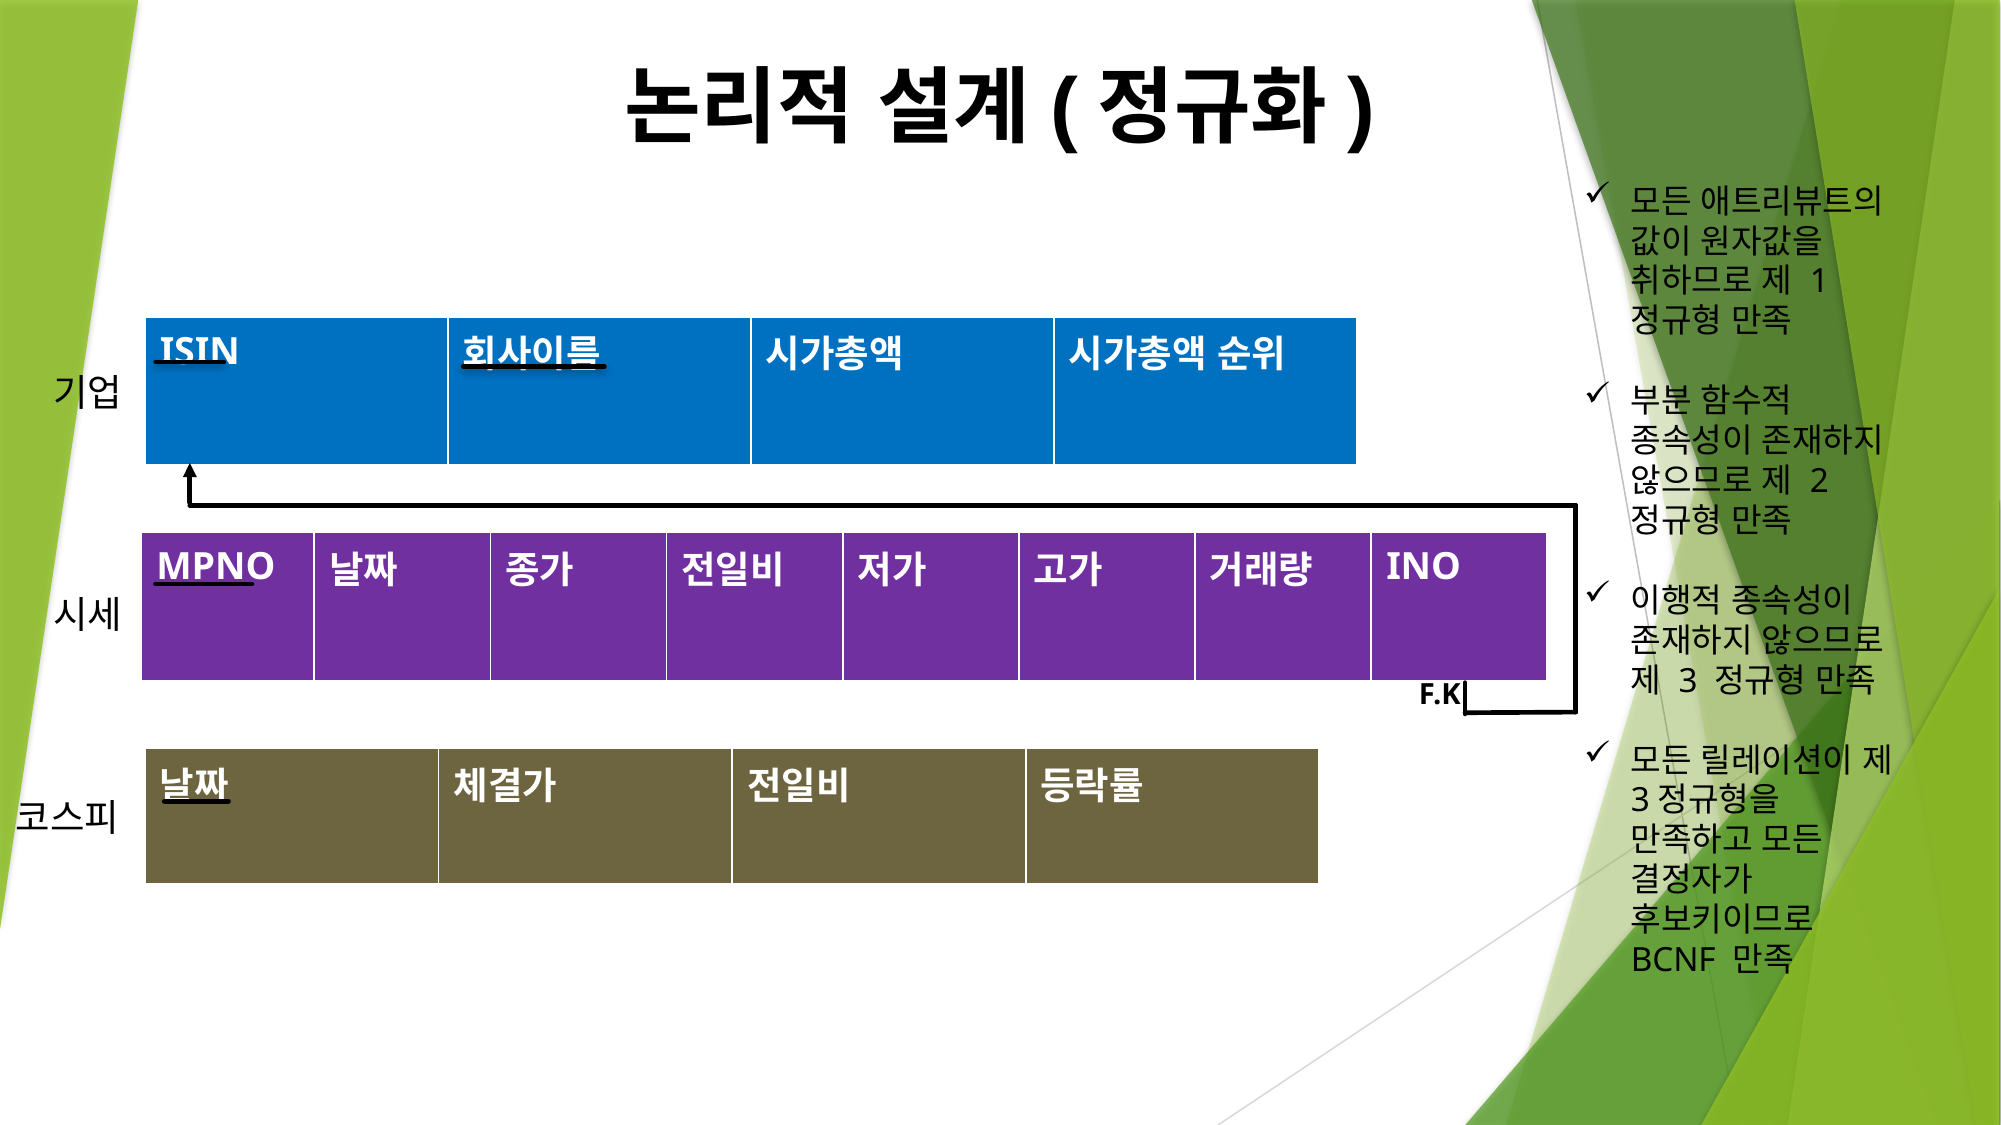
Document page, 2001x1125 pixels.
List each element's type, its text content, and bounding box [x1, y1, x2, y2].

table_header 체결가 [439, 749, 731, 883]
text_box 시세 [38, 583, 145, 644]
table_header 날짜 [315, 533, 490, 680]
table_header 거래량 [1196, 533, 1370, 680]
text_box 기업 [38, 362, 146, 422]
table_header 고가 [1020, 533, 1194, 680]
text_box F.K [1404, 667, 1501, 718]
table_header 전일비 [667, 533, 842, 680]
text_box 논리적 설계(정규화) [609, 46, 1391, 161]
table_header INO [1372, 533, 1546, 680]
table_header 저가 [844, 533, 1018, 680]
table_header 종가 [491, 533, 666, 680]
table_header 회사이름 [449, 318, 750, 464]
table_header MPNO [142, 533, 313, 680]
table_header 시가총액 [752, 318, 1053, 464]
table_header 전일비 [733, 749, 1025, 883]
table_header 날짜 [146, 749, 438, 883]
table_header 시가총액 순위 [1055, 318, 1356, 464]
table_header 등락률 [1027, 749, 1318, 883]
table_header ISIN [146, 318, 447, 464]
text_box 코스피 [0, 787, 146, 847]
text_box 모든 애트리뷰트의 값이 원자값을 취하므로 제 1정규형 만족 부분 함수적 종속성이 존재하지 않으므로 제 2 정규형 만족 이행적 종속성이 존재하지 않으므로 제 3 정규형 만족 모든 릴레이션이 제3정규형을 만족하고 모든 결정자가 후보키이므로 BCNF 만족 [1569, 172, 1912, 986]
